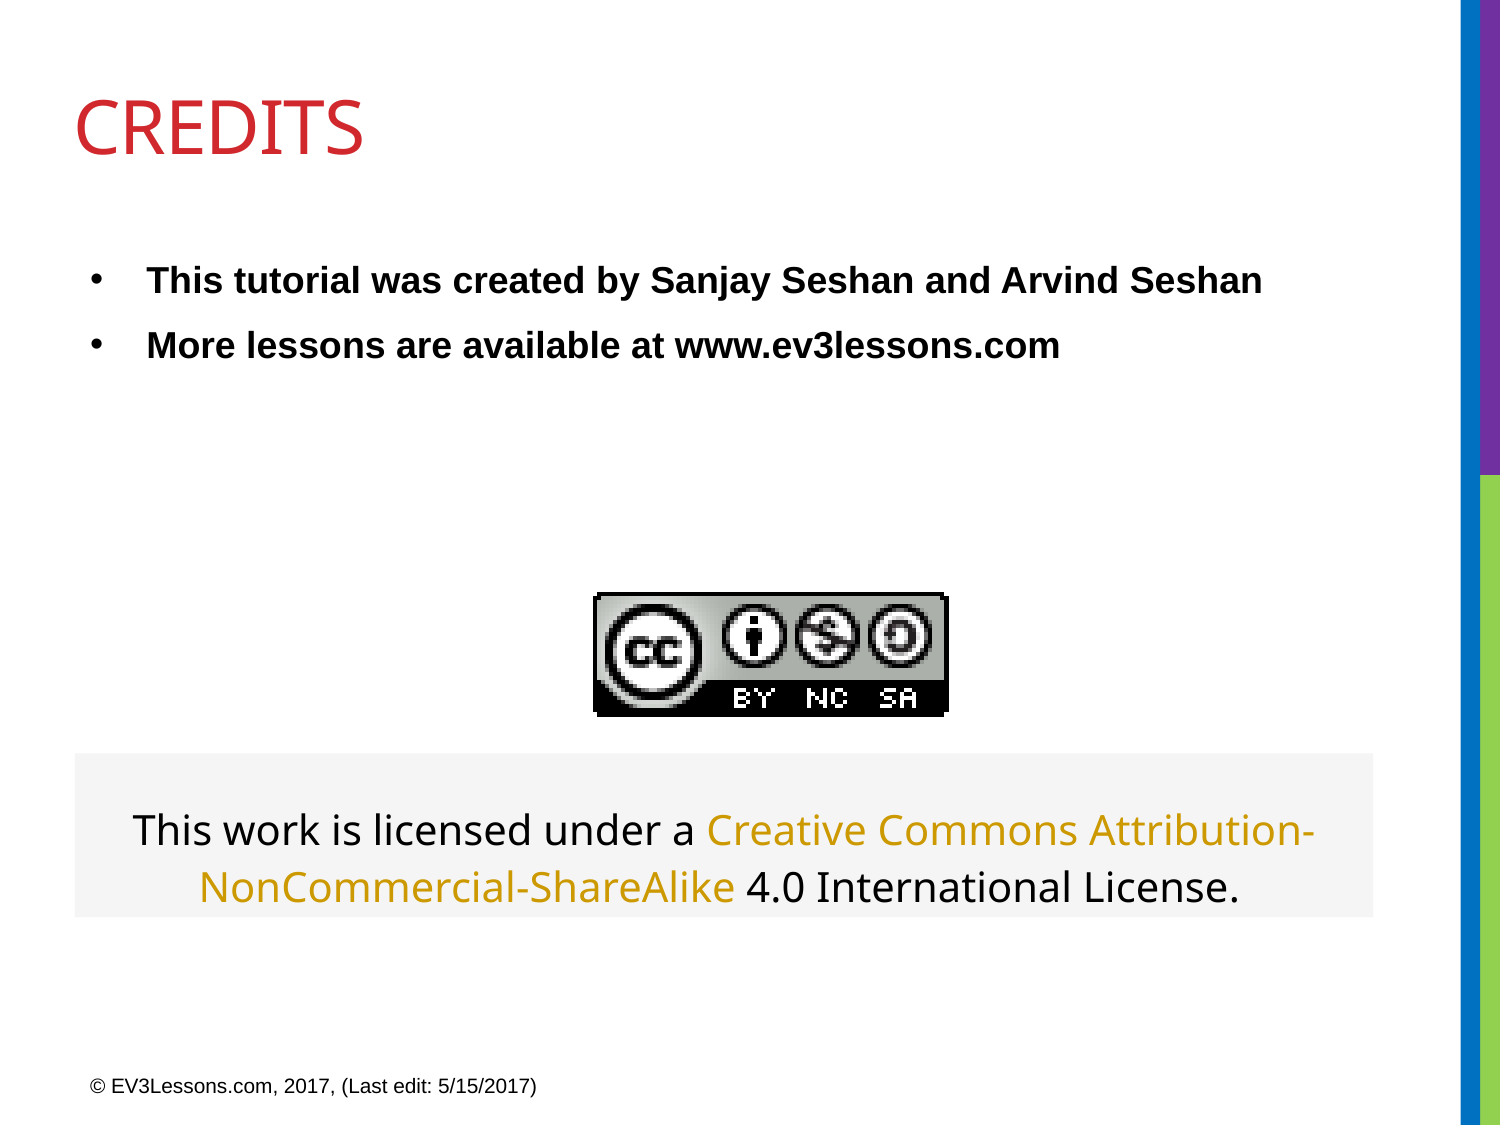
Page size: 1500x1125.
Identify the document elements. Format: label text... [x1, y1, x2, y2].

list This tutorial was created by Sanjay Seshan and Arvind Seshan More lessons are available at www.ev3lessons.com [75, 248, 1428, 999]
title CREDITS [58, 72, 1412, 297]
picture [593, 591, 949, 718]
text_box This work is licensed under a Creative Commons Attribution-NonCommercial-ShareAlike 4.0 International License. [74, 753, 1374, 918]
footer © EV3Lessons.com, 2017, (Last edit: 5/15/2017) [75, 1065, 638, 1112]
